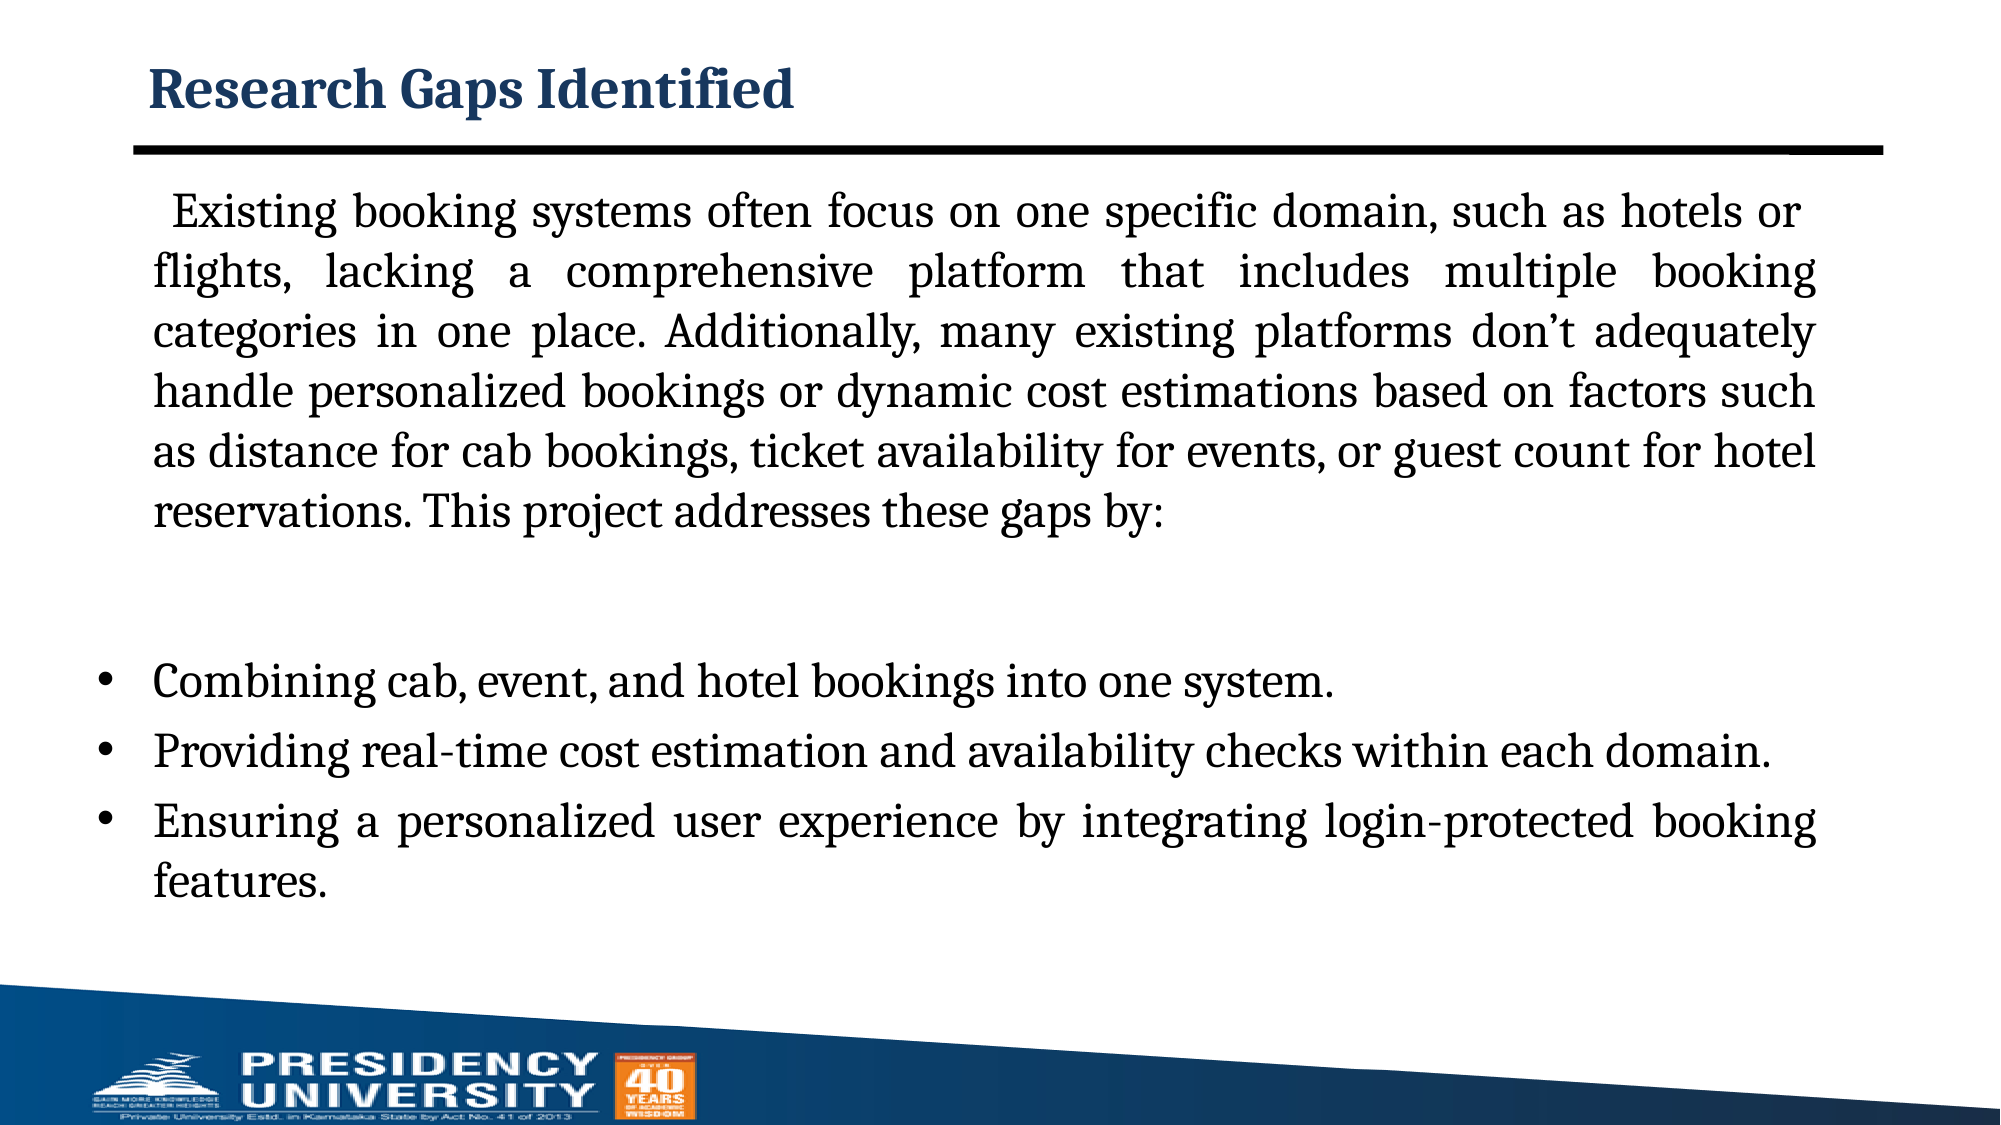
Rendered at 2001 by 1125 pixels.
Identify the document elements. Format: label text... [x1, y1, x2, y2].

picture [0, 982, 2000, 1125]
title Research Gaps Identified [133, 45, 1884, 125]
list Existing booking systems often focus on one specific domain, such as hotels or flights, lacking a comprehensive platform that includes multiple booking categories in one place. Additionally, many existing platforms don’t adequately handle personalized bookings or dynamic cost estimations based on factors such as distance for cab bookings, ticket availability for events, or guest count for hotel reservations. This project addresses these gaps by: Combining cab, event, and hotel bookings into one system. Providing real-time cost estimation and availability checks within each domain. Ensuring a personalized user experience by integrating login-protected booking features. [81, 170, 1832, 1023]
